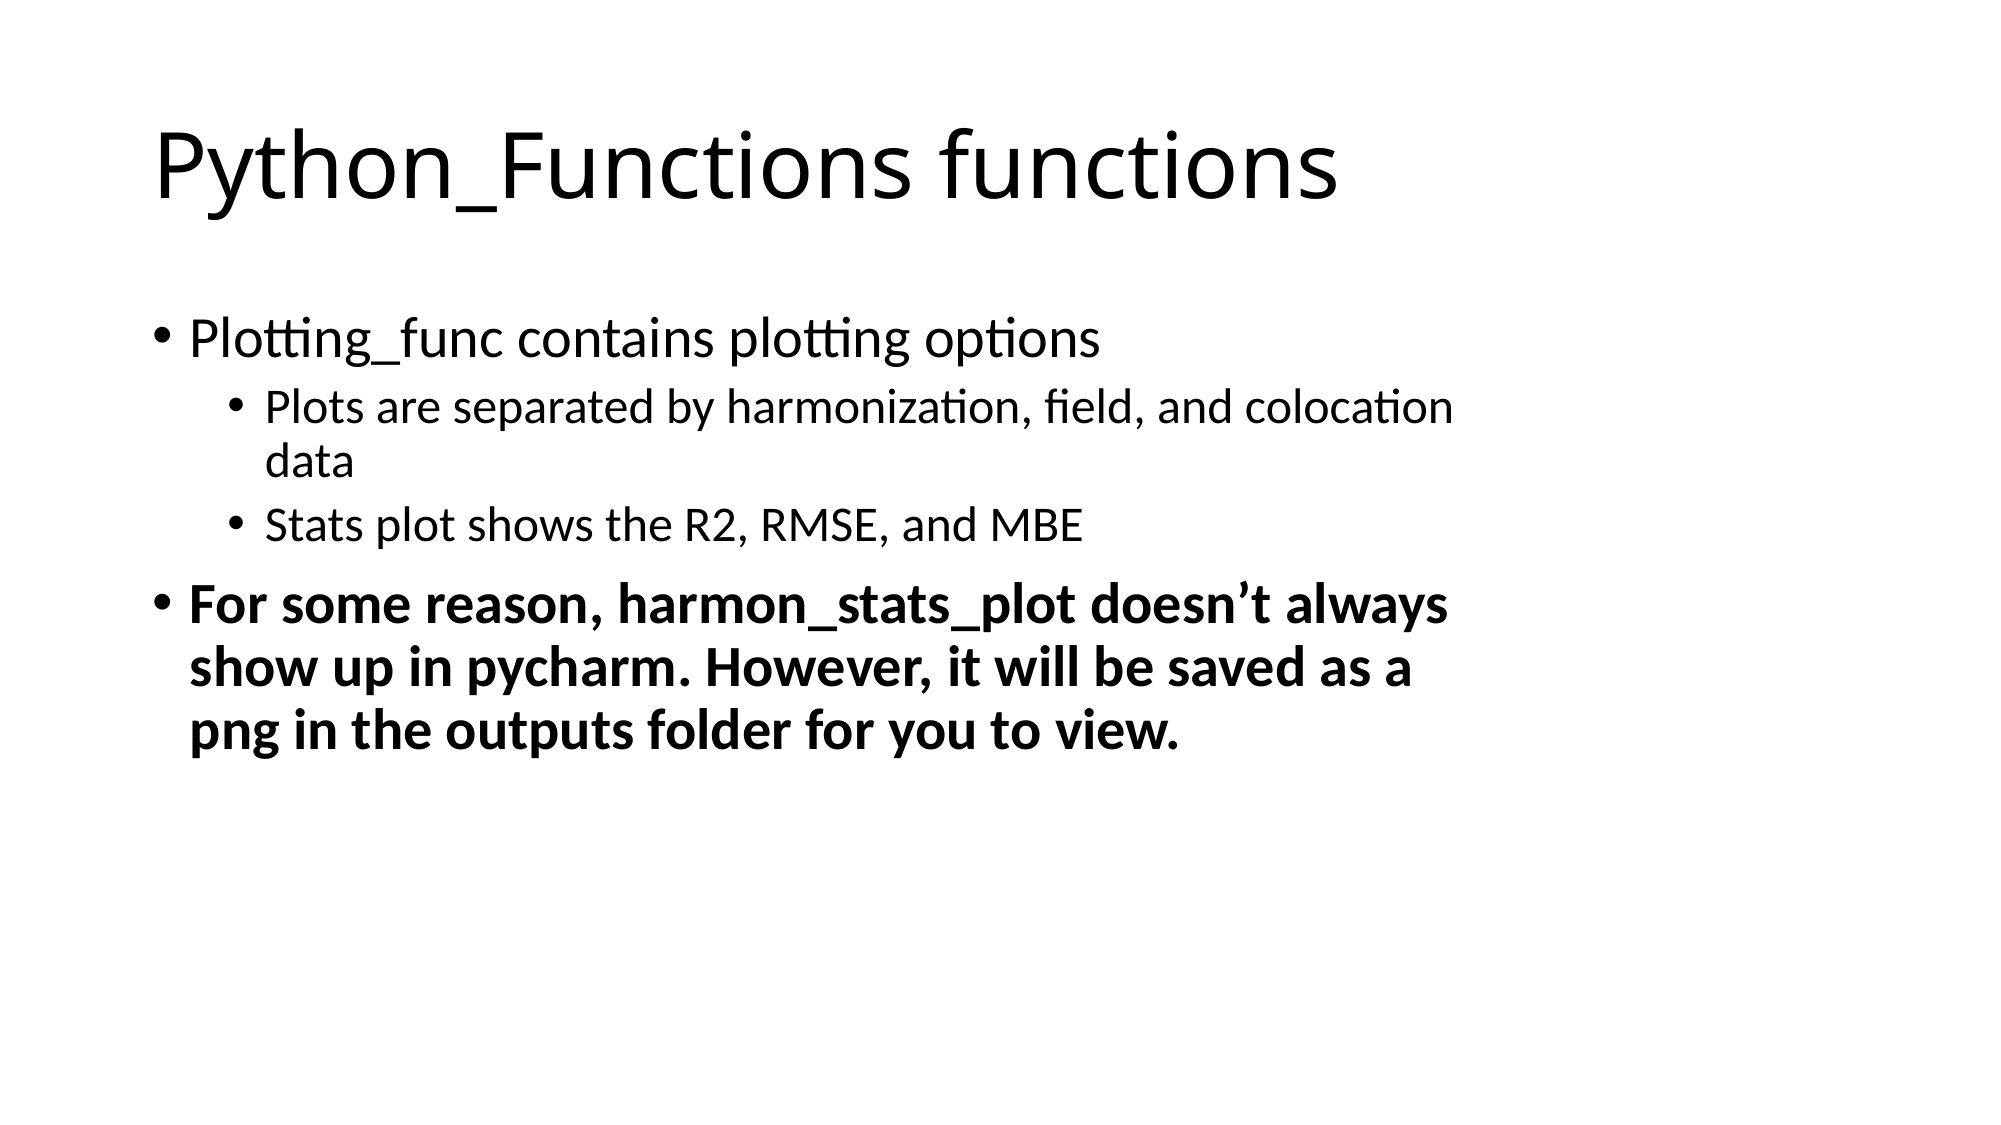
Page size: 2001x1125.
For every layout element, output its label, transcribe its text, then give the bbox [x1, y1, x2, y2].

title Python_Functions functions [137, 59, 1863, 278]
list Plotting_func contains plotting options Plots are separated by harmonization, field, and colocation data Stats plot shows the R2, RMSE, and MBE For some reason, harmon_stats_plot doesn’t always show up in pycharm. However, it will be saved as a png in the outputs folder for you to view. [137, 299, 1490, 1014]
